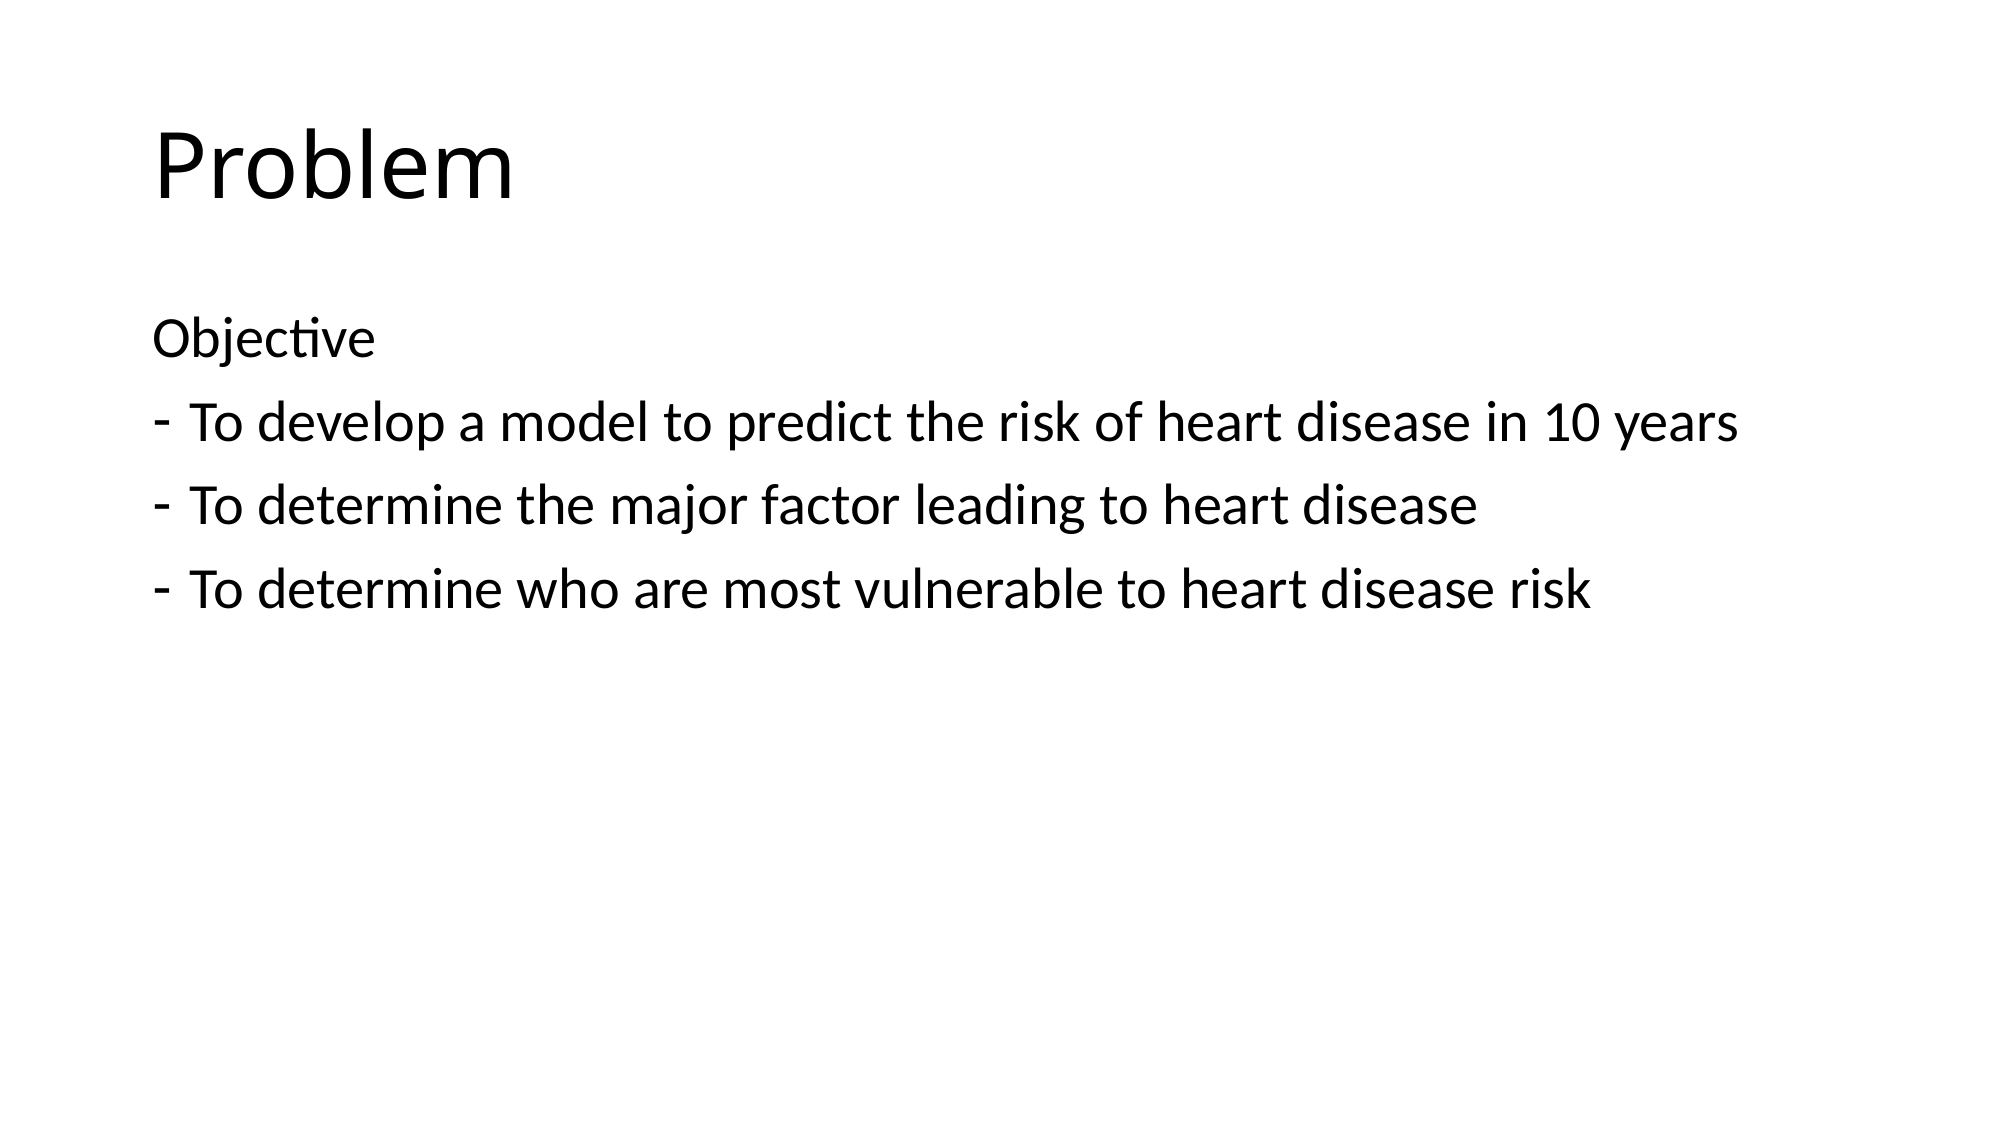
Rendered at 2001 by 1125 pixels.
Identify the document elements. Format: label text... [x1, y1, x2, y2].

title Problem [137, 59, 1863, 278]
list Objective To develop a model to predict the risk of heart disease in 10 years To determine the major factor leading to heart disease To determine who are most vulnerable to heart disease risk [137, 299, 1863, 1014]
